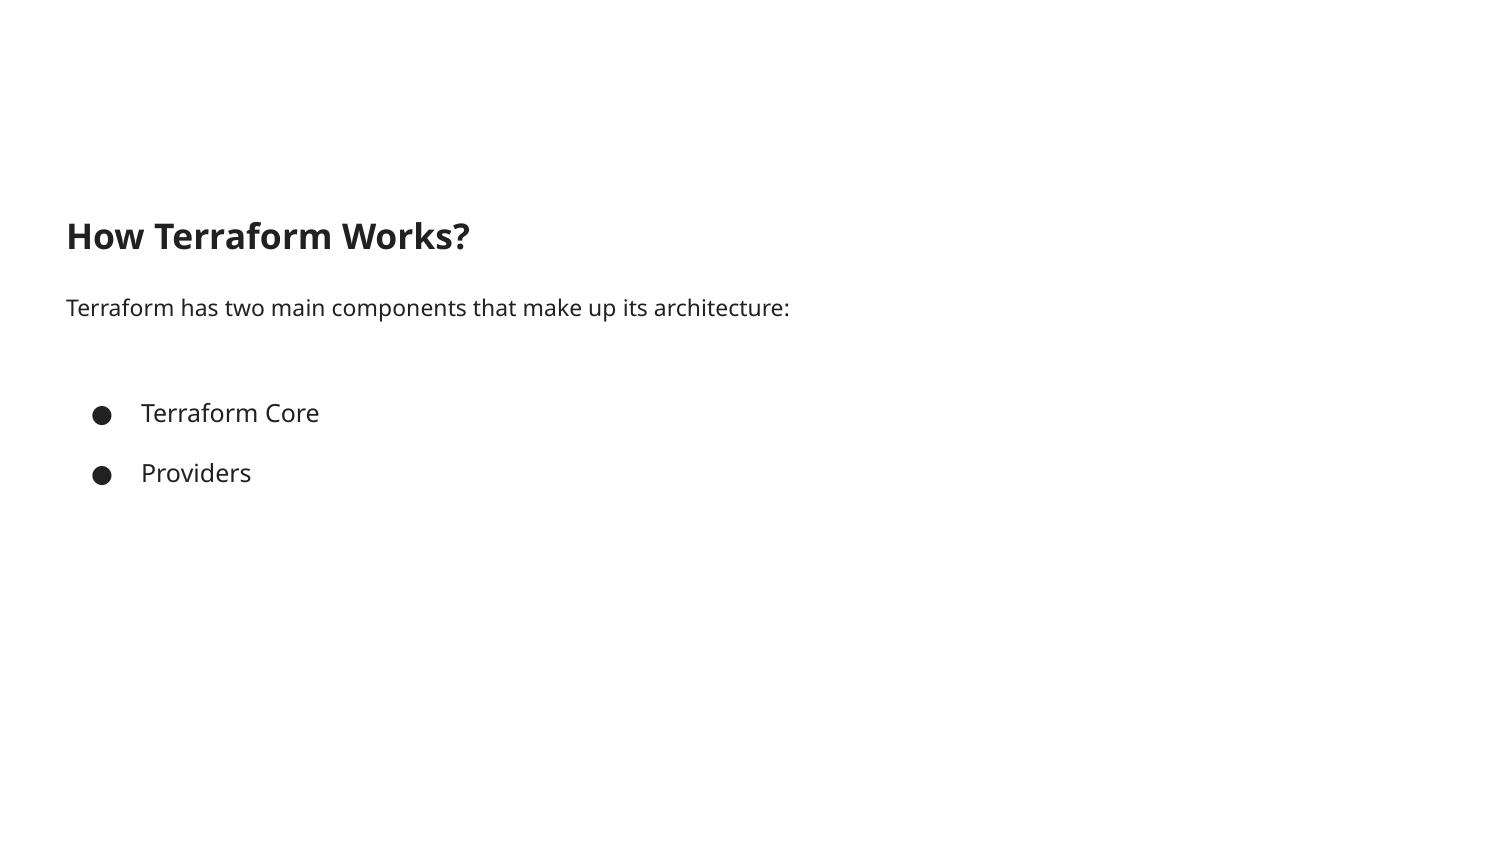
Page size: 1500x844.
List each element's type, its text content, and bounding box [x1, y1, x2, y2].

list How Terraform Works? Terraform has two main components that make up its architecture: Terraform Core Providers [51, 189, 1449, 750]
